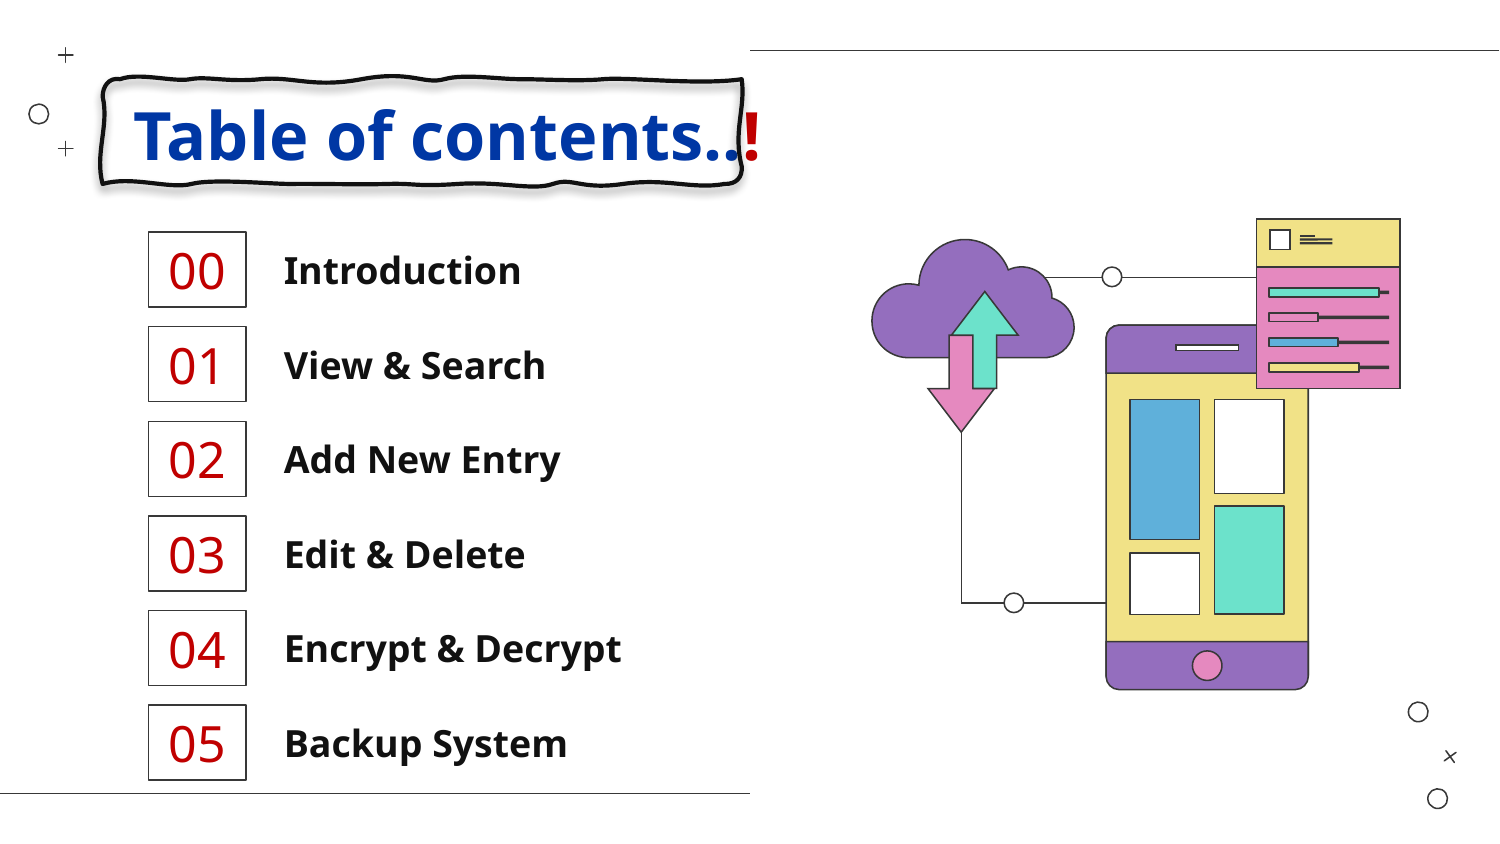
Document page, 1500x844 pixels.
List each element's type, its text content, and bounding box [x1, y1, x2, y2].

subtitle Edit & Delete [268, 515, 727, 591]
title 05 [148, 704, 247, 781]
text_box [871, 218, 1401, 690]
title 04 [148, 610, 247, 686]
subtitle Backup System [268, 705, 727, 781]
subtitle Encrypt & Decrypt [268, 610, 727, 686]
title 01 [148, 326, 247, 402]
title 02 [148, 421, 247, 497]
title Table of contents..! [744, 79, 1382, 174]
text_box [98, 74, 745, 189]
subtitle View & Search [268, 326, 727, 402]
title 03 [148, 515, 247, 592]
subtitle Introduction [268, 232, 727, 308]
title 00 [148, 231, 247, 308]
subtitle Add New Entry [268, 421, 727, 497]
